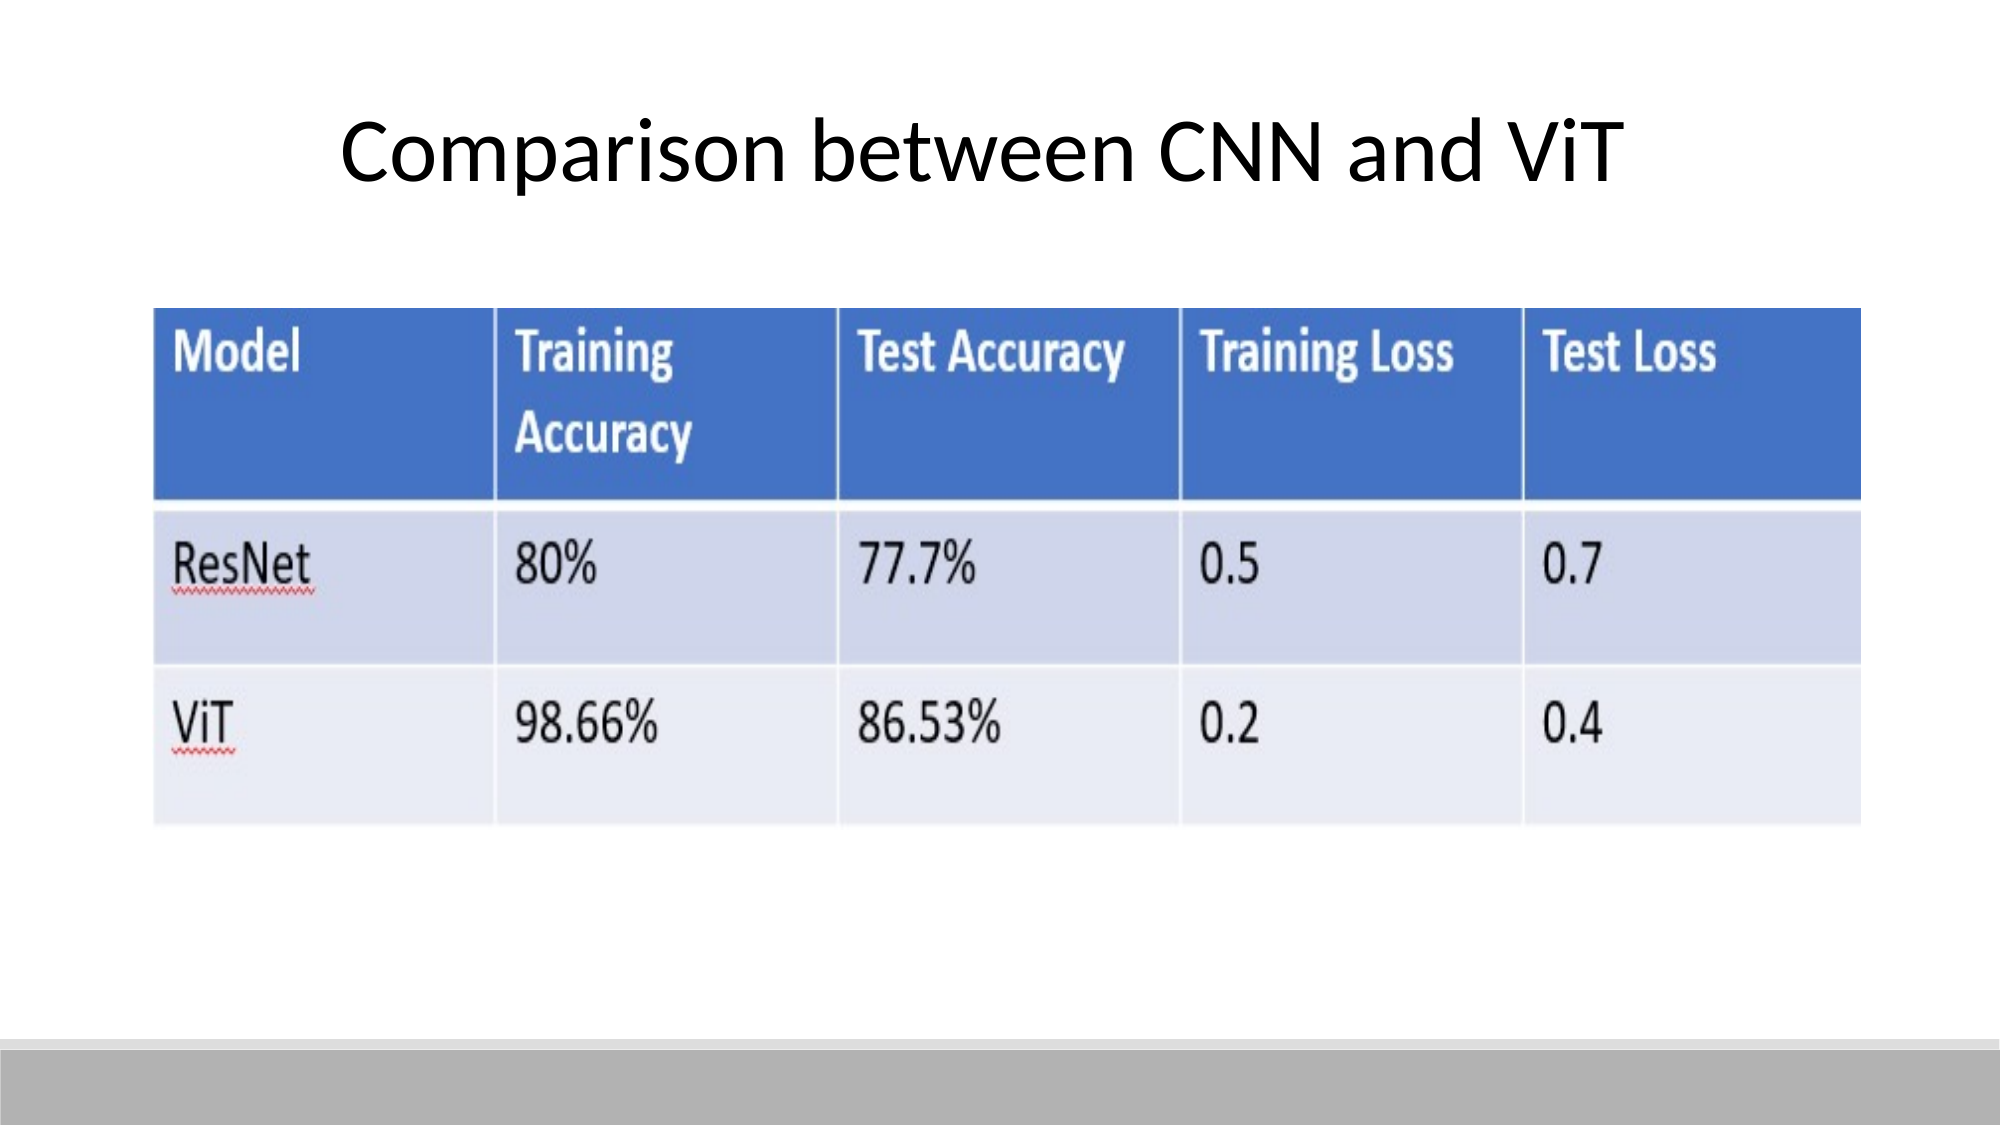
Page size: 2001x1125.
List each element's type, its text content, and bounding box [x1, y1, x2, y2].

text_box Comparison between CNN and ViT [179, 82, 1809, 207]
picture [152, 308, 1861, 830]
